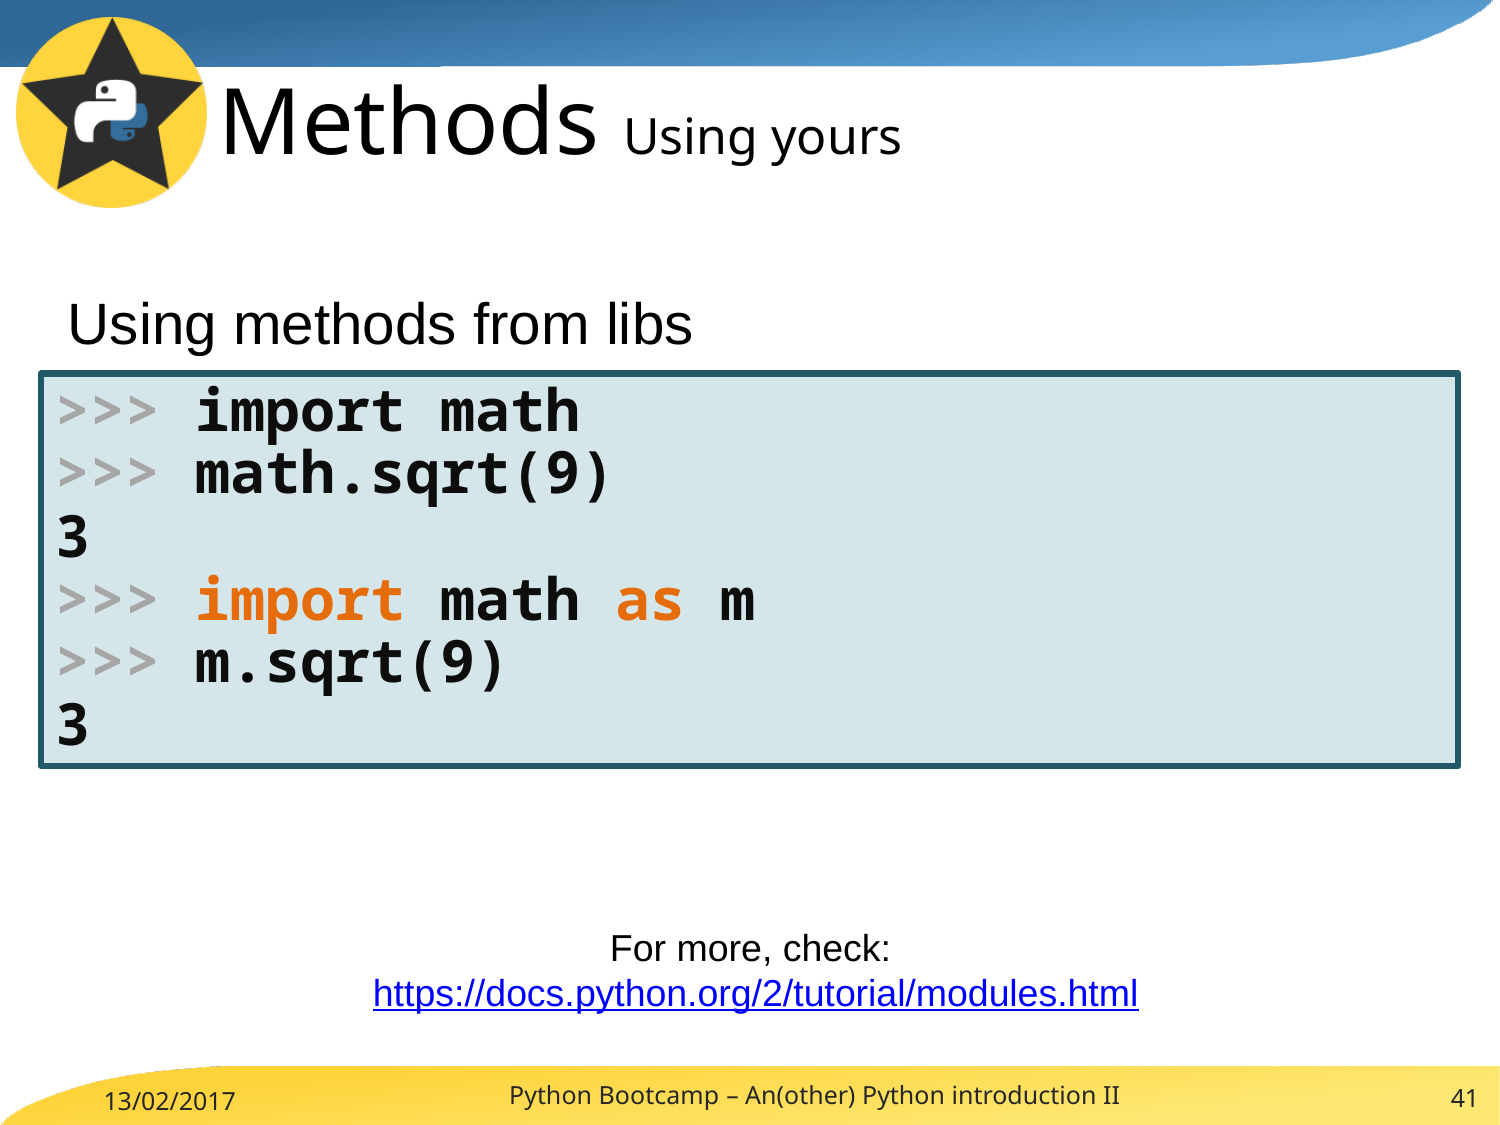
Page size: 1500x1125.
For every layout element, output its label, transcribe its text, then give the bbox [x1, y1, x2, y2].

text_box Using methods from libs [53, 278, 1054, 364]
footer Python Bootcamp – An(other) Python introduction II [472, 1065, 1158, 1125]
picture [0, 1066, 472, 1125]
picture [0, 0, 1500, 208]
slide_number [88, 1070, 439, 1125]
text_box For more, check: https://docs.python.org/2/tutorial/modules.html [289, 916, 1223, 1022]
slide_number 41 [1158, 1069, 1495, 1125]
text_box >>> import math >>> math.sqrt(9) 3 >>> import math as m >>> m.sqrt(9) 3 [41, 373, 1459, 766]
text_box Methods Using yours [204, 16, 1500, 234]
picture [1158, 1066, 1500, 1125]
